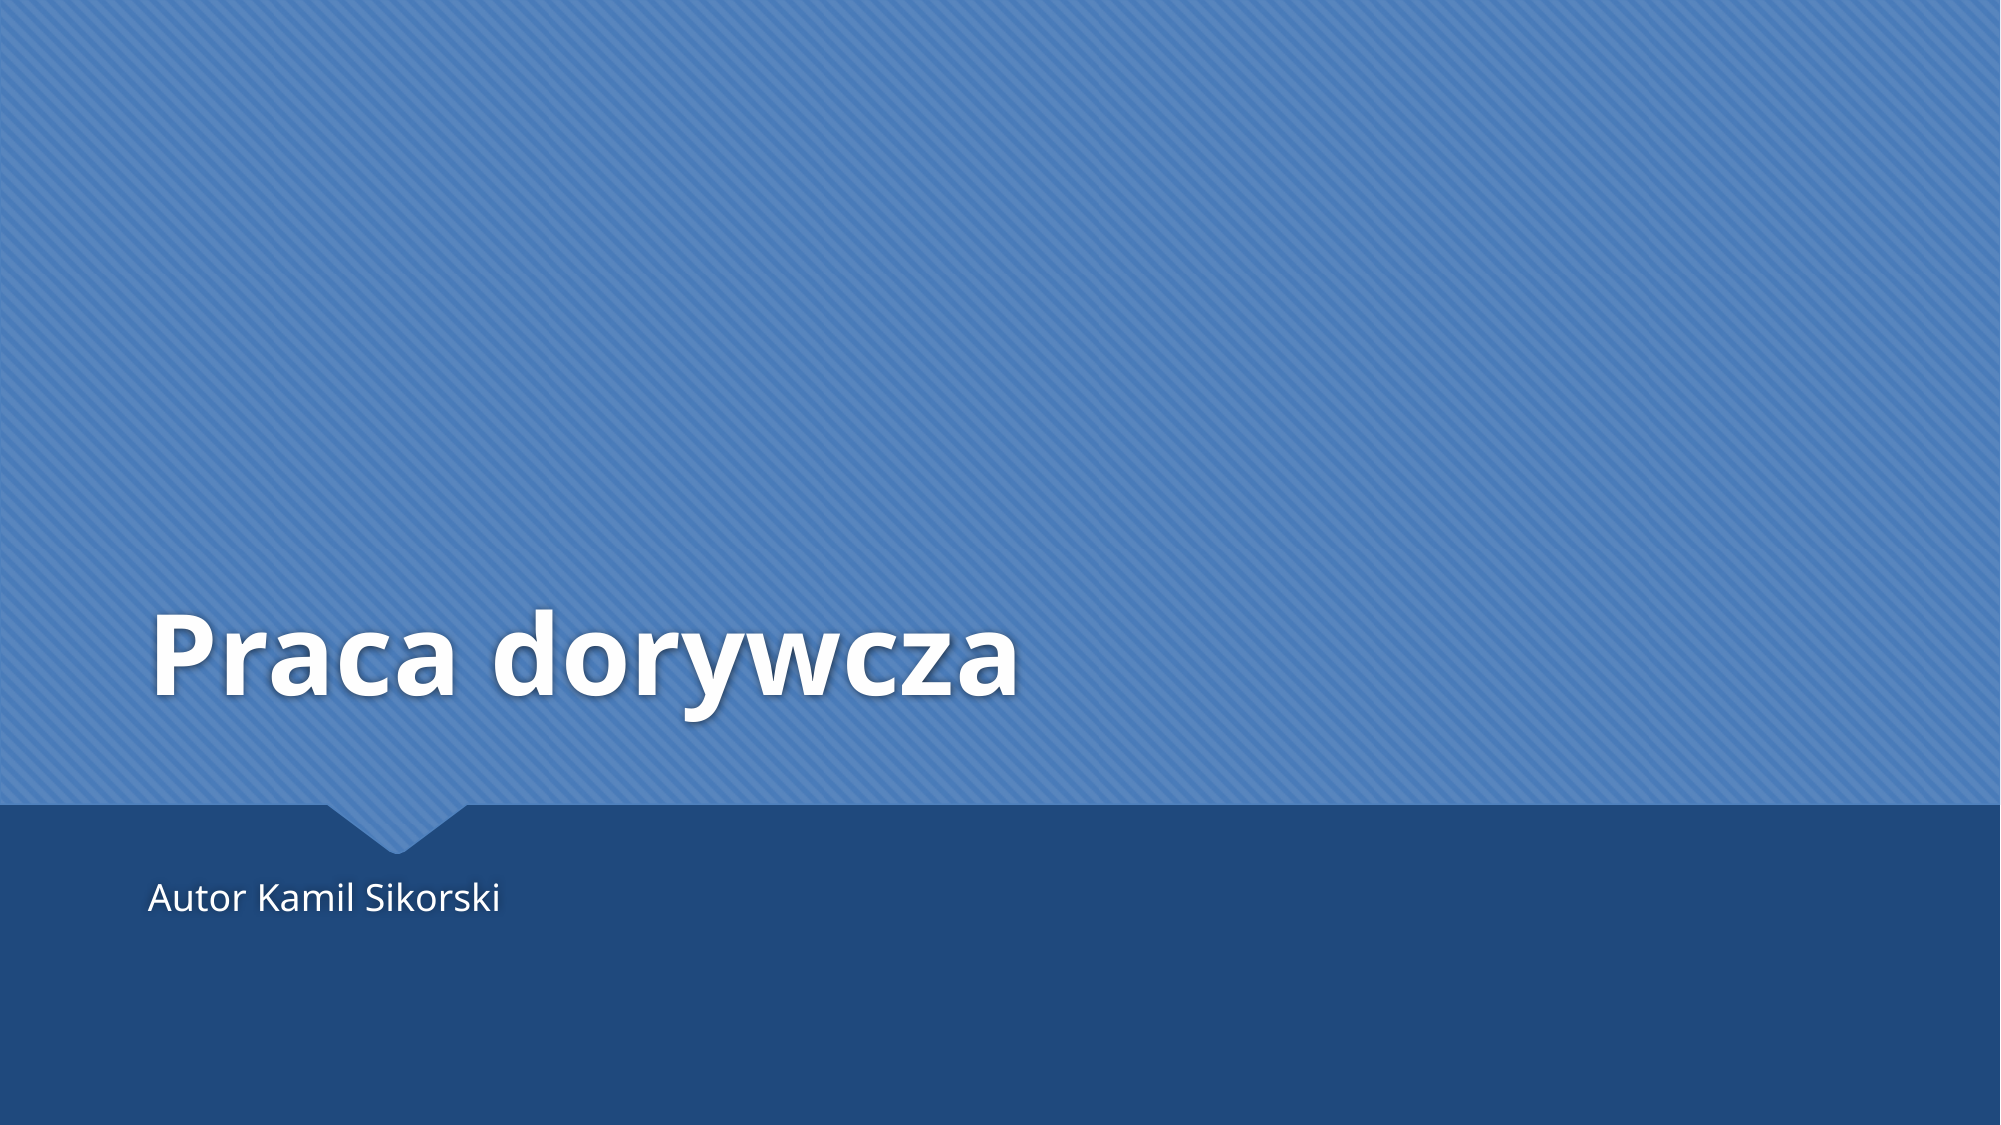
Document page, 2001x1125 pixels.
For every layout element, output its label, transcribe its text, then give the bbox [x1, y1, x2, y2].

title Praca dorywcza [132, 237, 1868, 726]
subtitle Autor Kamil Sikorski [132, 866, 1868, 938]
